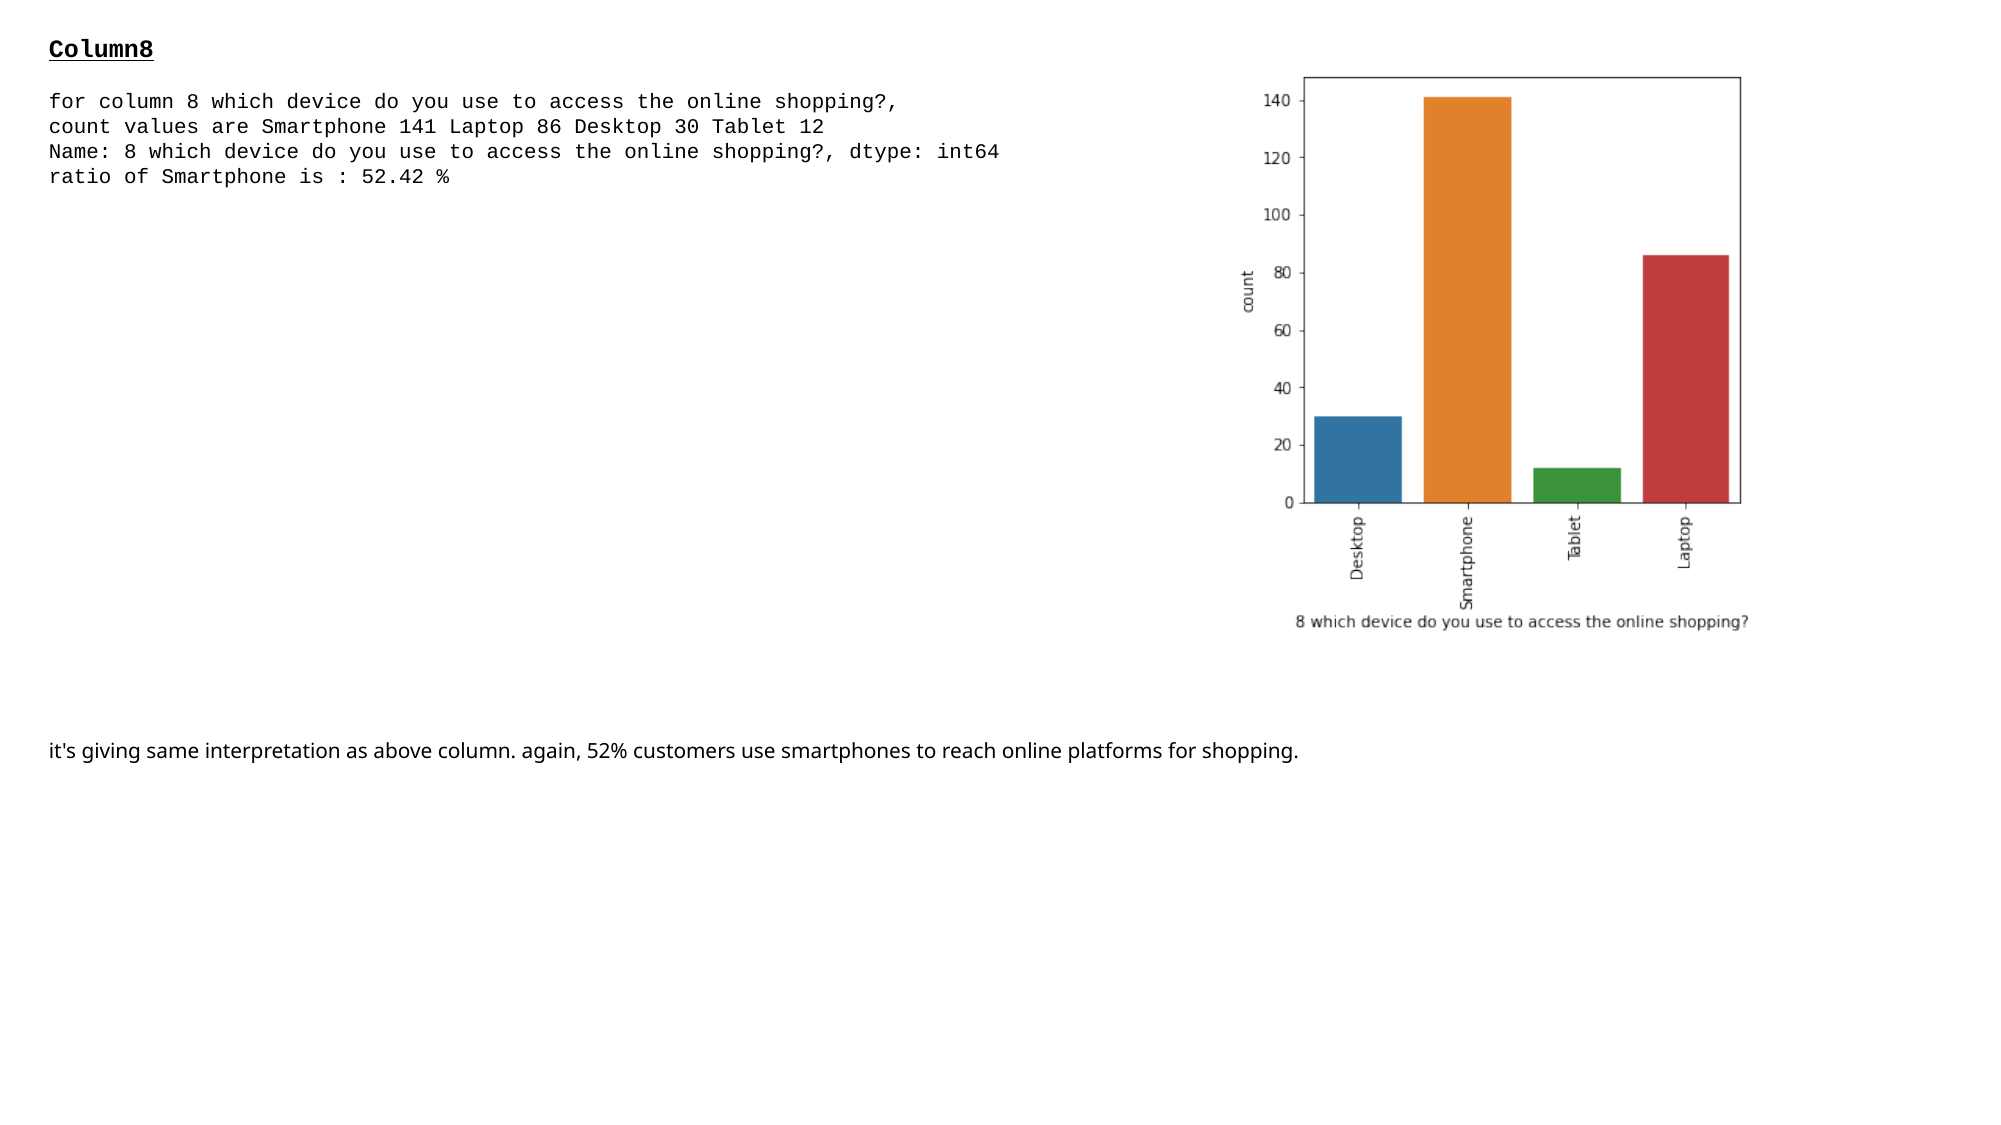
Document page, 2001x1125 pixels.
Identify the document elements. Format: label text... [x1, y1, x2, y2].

text_box Column8 for column 8 which device do you use to access the online shopping?, count values are Smartphone 141 Laptop 86 Desktop 30 Tablet 12 Name: 8 which device do you use to access the online shopping?, dtype: int64 ratio of Smartphone is : 52.42 % it's giving same interpretation as above column. again, 52% customers use smartphones to reach online platforms for shopping. [48, 32, 1327, 763]
picture [1230, 66, 1759, 642]
